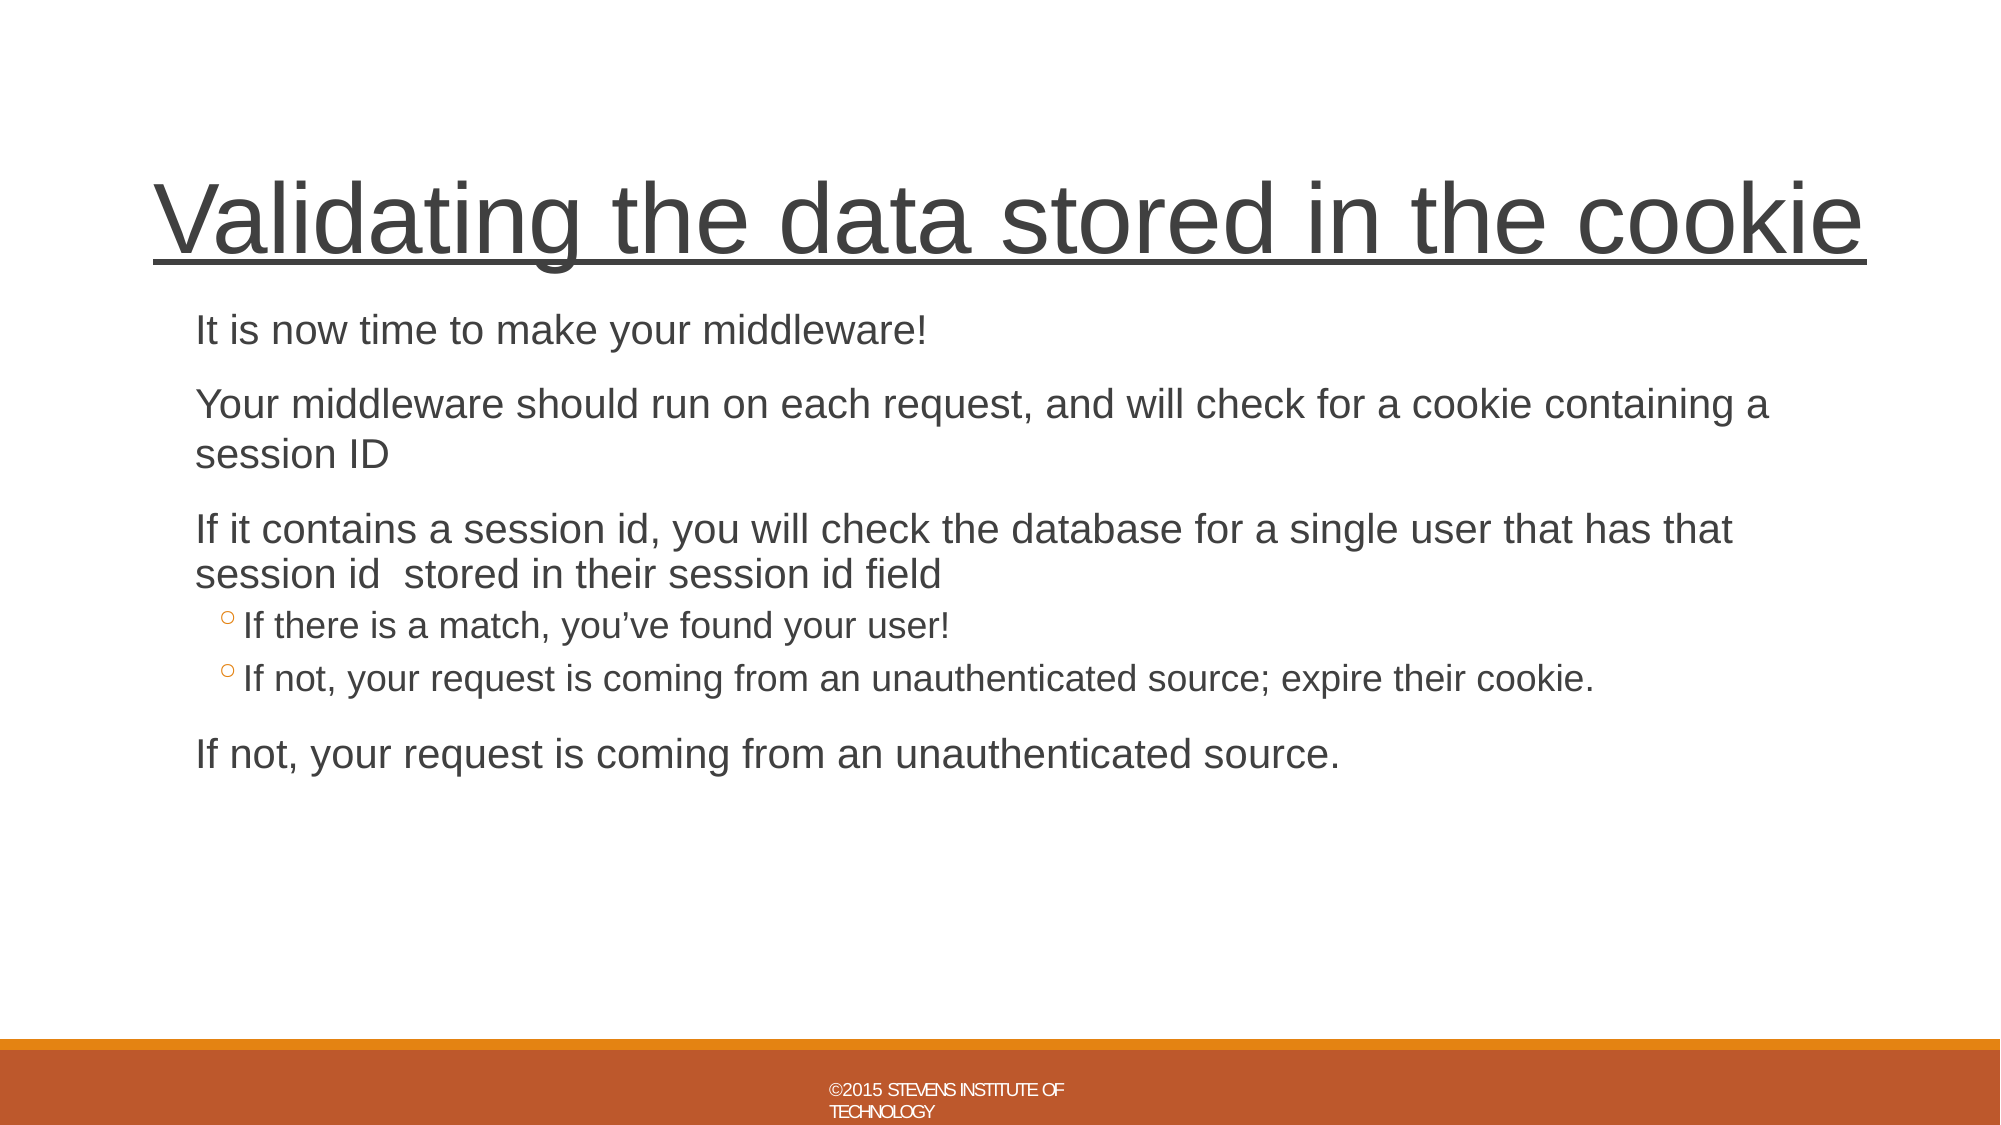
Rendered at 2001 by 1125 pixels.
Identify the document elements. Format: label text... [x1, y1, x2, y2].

title Validating the data stored in the cookie [125, 151, 1884, 342]
text_box It is now time to make your middleware! Your middleware should run on each request, and will check for a cookie containing a session ID If it contains a session id, you will check the database for a single user that has that session id stored in their session id field If there is a match, you’ve found your user! If not, your request is coming from an unauthenticated source; expire their cookie. If not, your request is coming from an unauthenticated source. [192, 276, 1816, 777]
footer ©2015 STEVENS INSTITUTE OF TECHNOLOGY [827, 1075, 1174, 1125]
